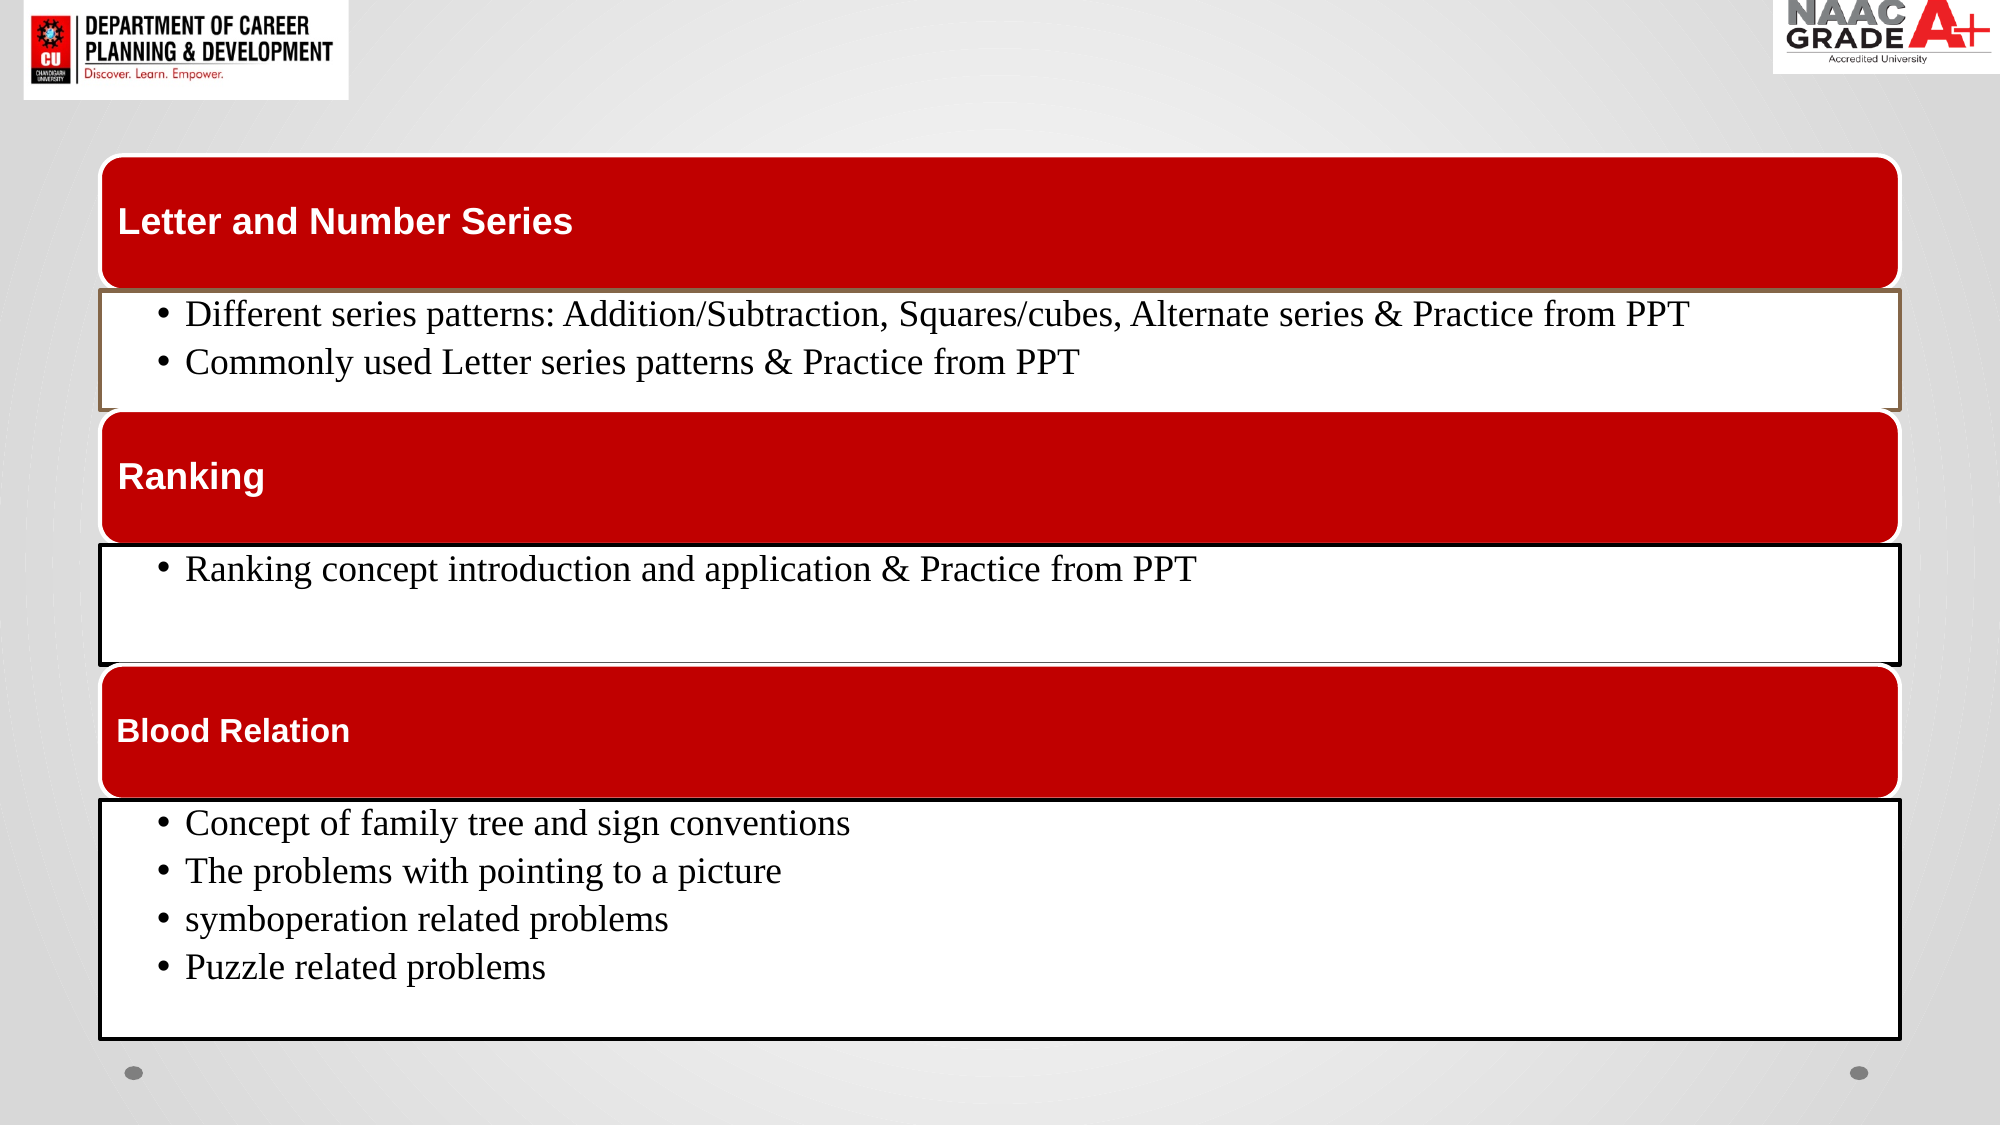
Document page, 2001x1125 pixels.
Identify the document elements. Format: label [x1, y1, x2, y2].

picture [23, 0, 349, 100]
picture [1772, 0, 2000, 75]
text_box [99, 149, 1901, 1045]
